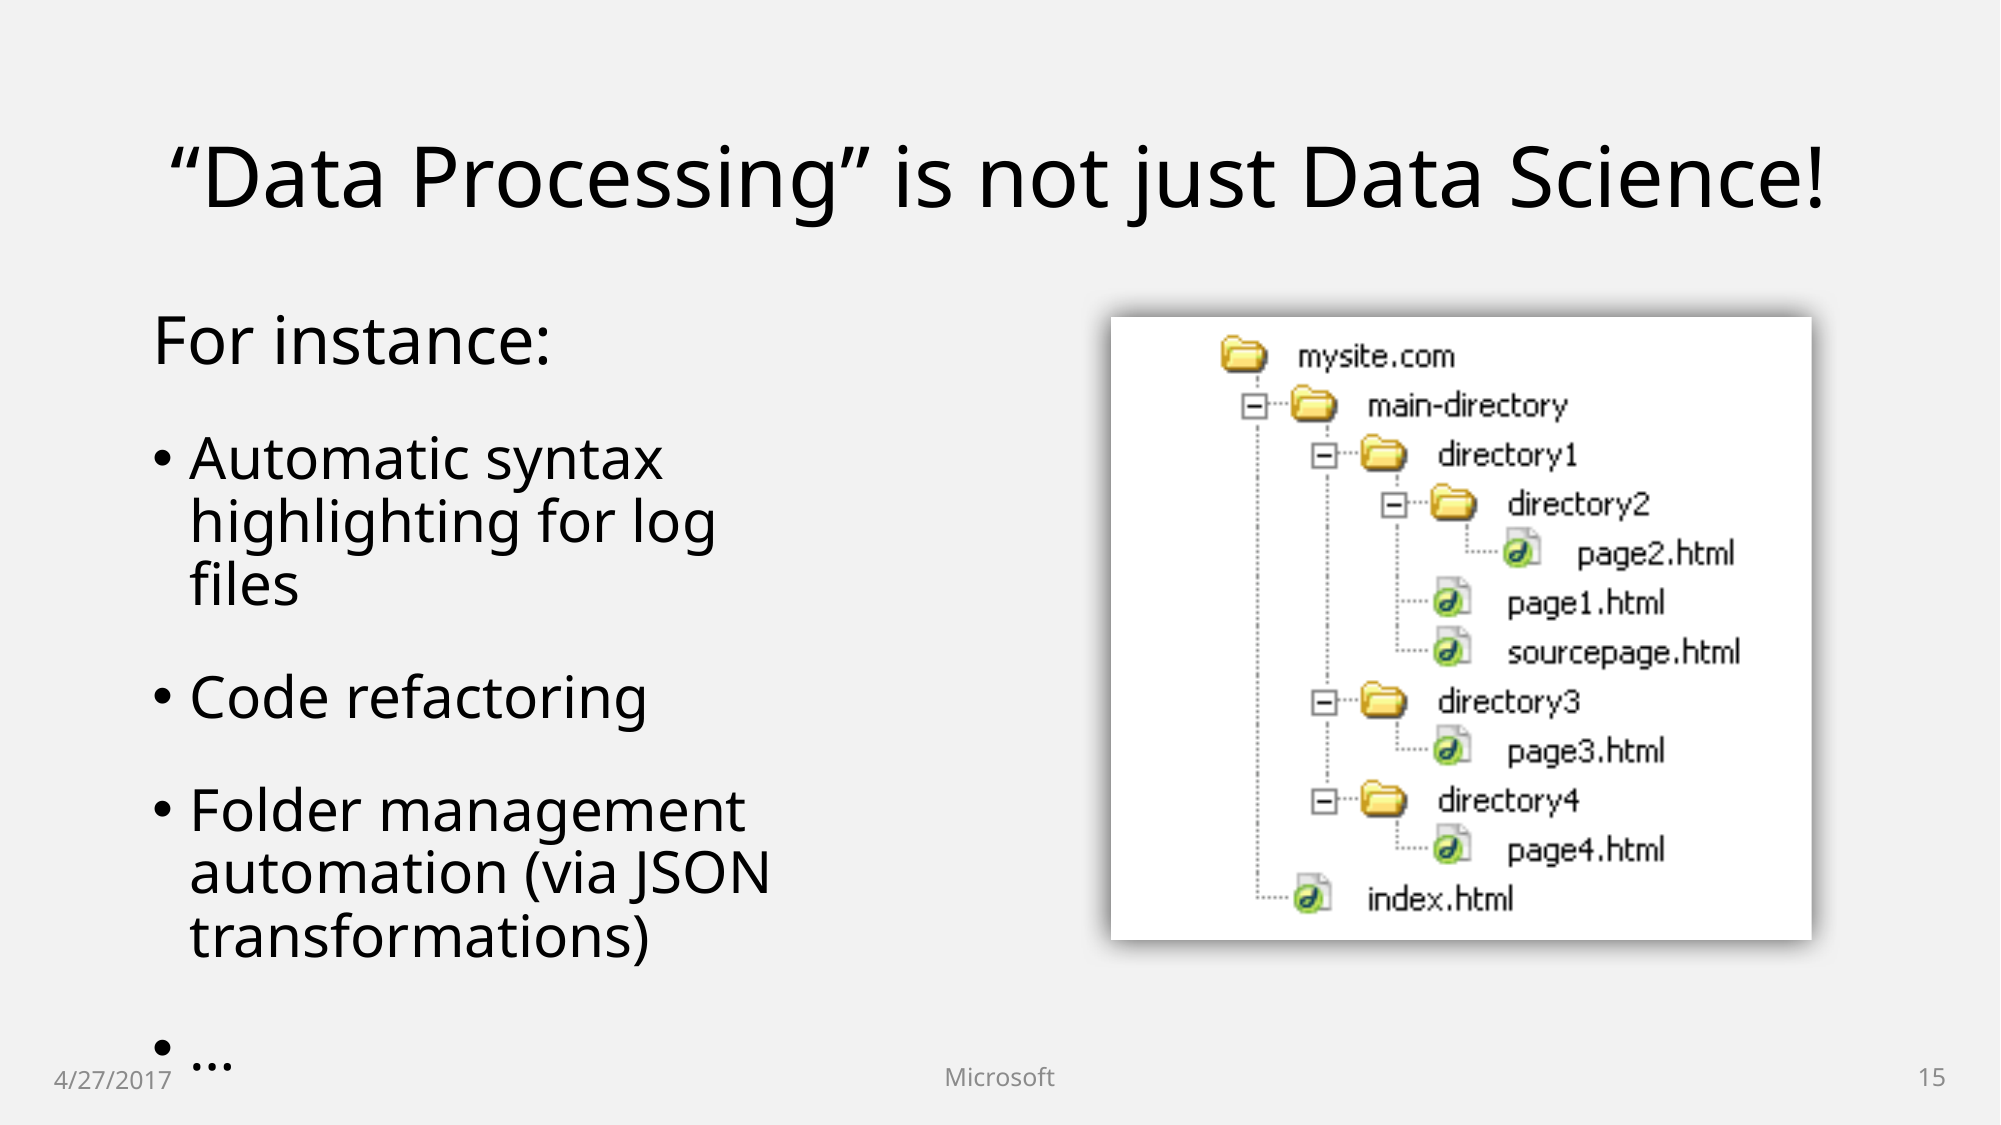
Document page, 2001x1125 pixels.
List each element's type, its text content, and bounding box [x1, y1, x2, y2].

list For instance: Automatic syntax highlighting for log files Code refactoring Folder management automation (via JSON transformations) … [137, 299, 829, 1060]
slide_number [38, 1042, 489, 1103]
footer Microsoft [618, 1042, 1382, 1103]
title “Data Processing” is not just Data Science! [137, 59, 1863, 278]
picture [1111, 317, 1812, 940]
slide_number 15 [1511, 1042, 1962, 1103]
